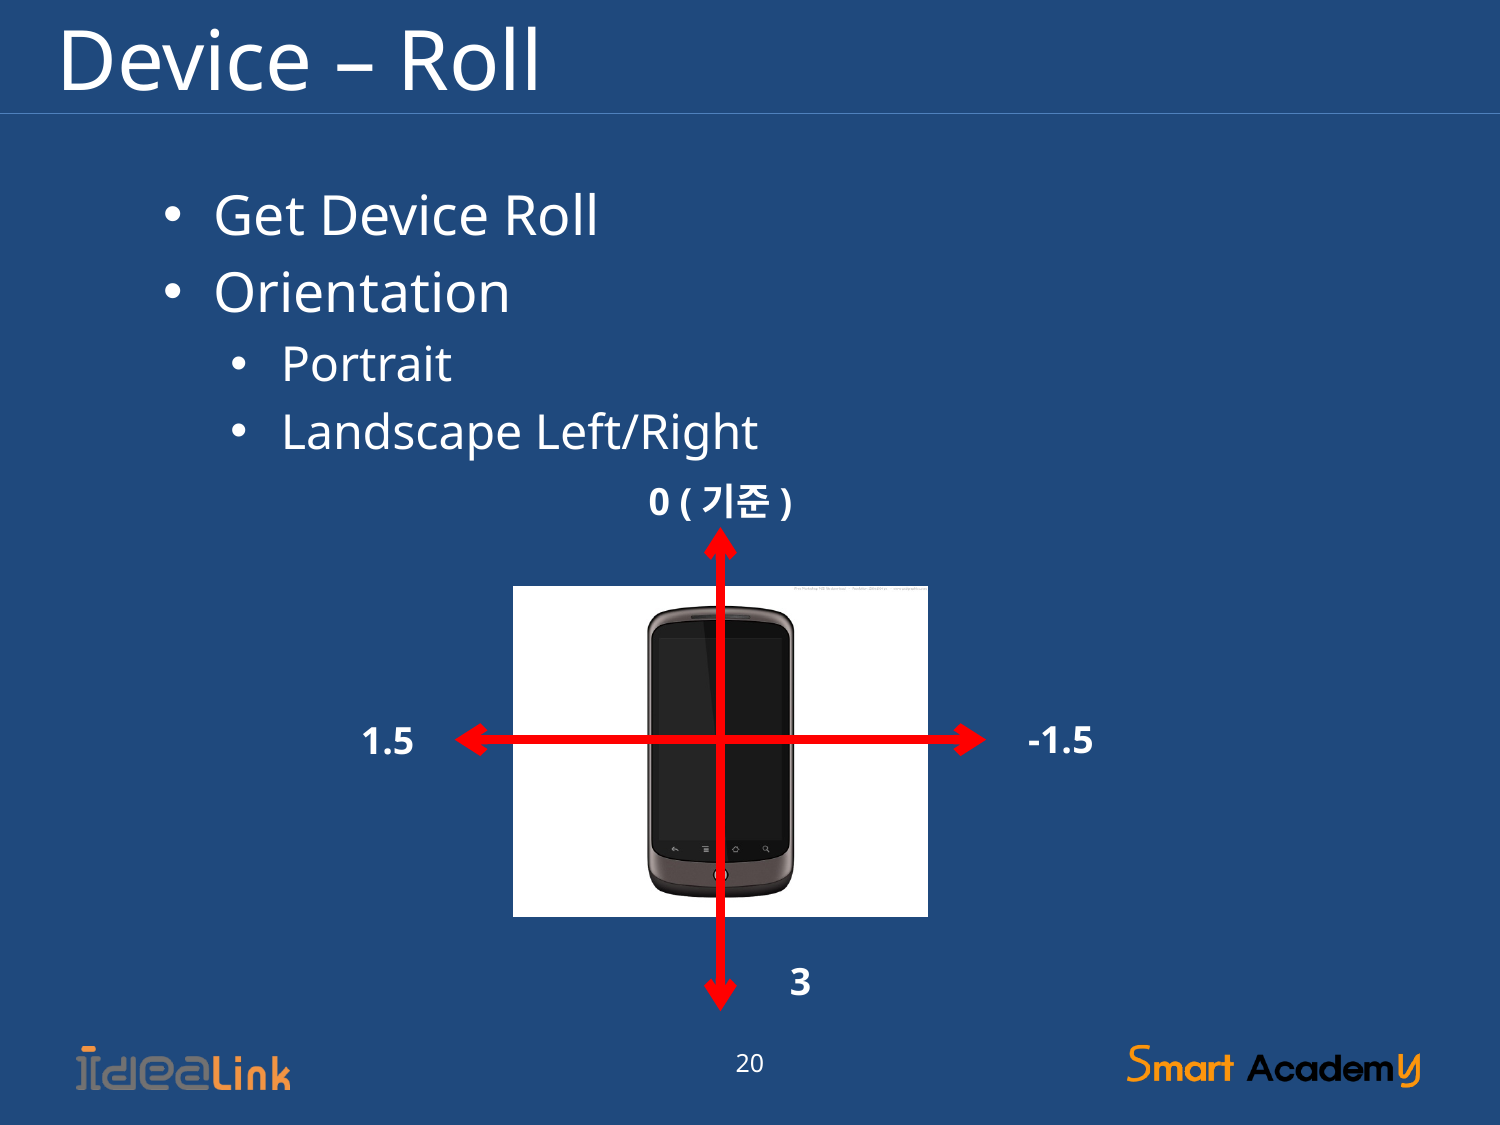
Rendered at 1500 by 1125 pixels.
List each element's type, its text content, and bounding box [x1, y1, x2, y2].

picture [721, 740, 928, 918]
picture [721, 585, 928, 739]
picture [513, 740, 720, 918]
picture [76, 1046, 290, 1090]
text_box 3 [745, 951, 857, 1011]
text_box 1.5 [320, 709, 455, 770]
text_box 0 (기준) [628, 471, 813, 531]
text_box -1.5 [993, 708, 1128, 769]
picture [513, 585, 720, 739]
text_box Get Device Roll Orientation Portrait Landscape Left/Right [148, 172, 1354, 468]
title Device – Roll [41, 0, 1459, 114]
picture [1074, 1015, 1474, 1125]
slide_number 20 [603, 1034, 897, 1095]
